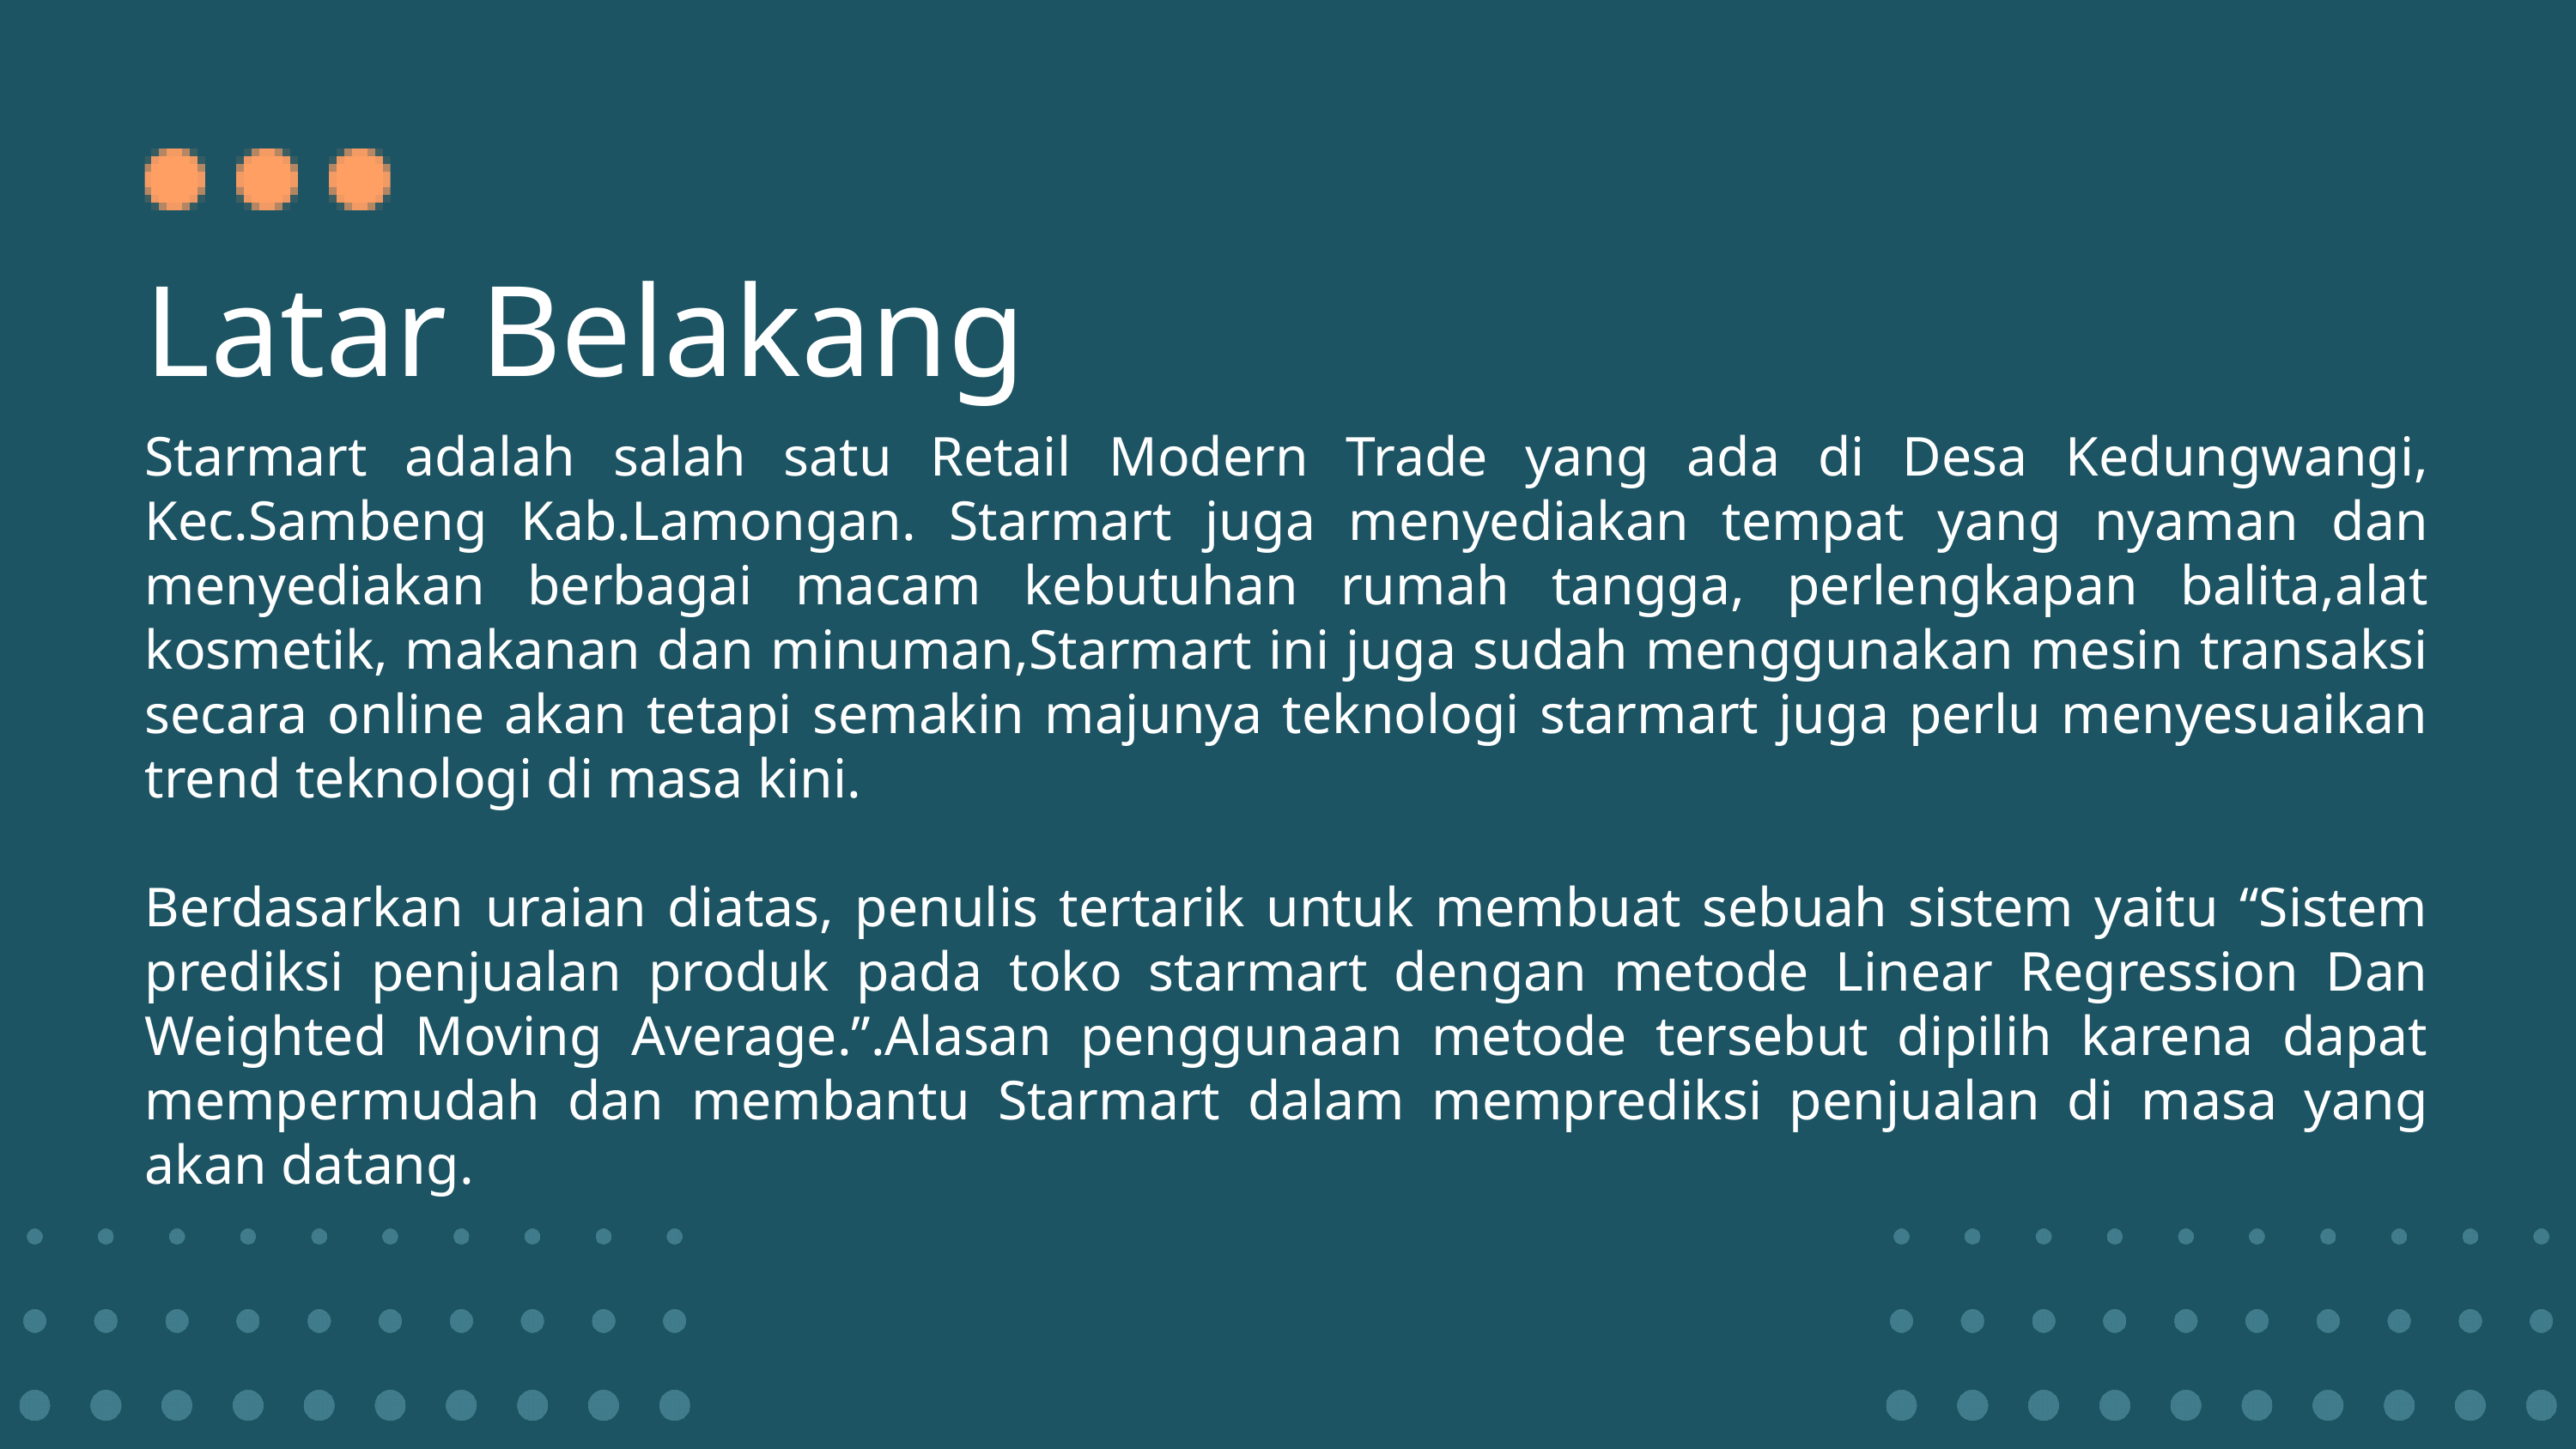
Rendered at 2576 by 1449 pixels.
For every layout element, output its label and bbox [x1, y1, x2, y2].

text_box [0, 0, 2576, 1449]
